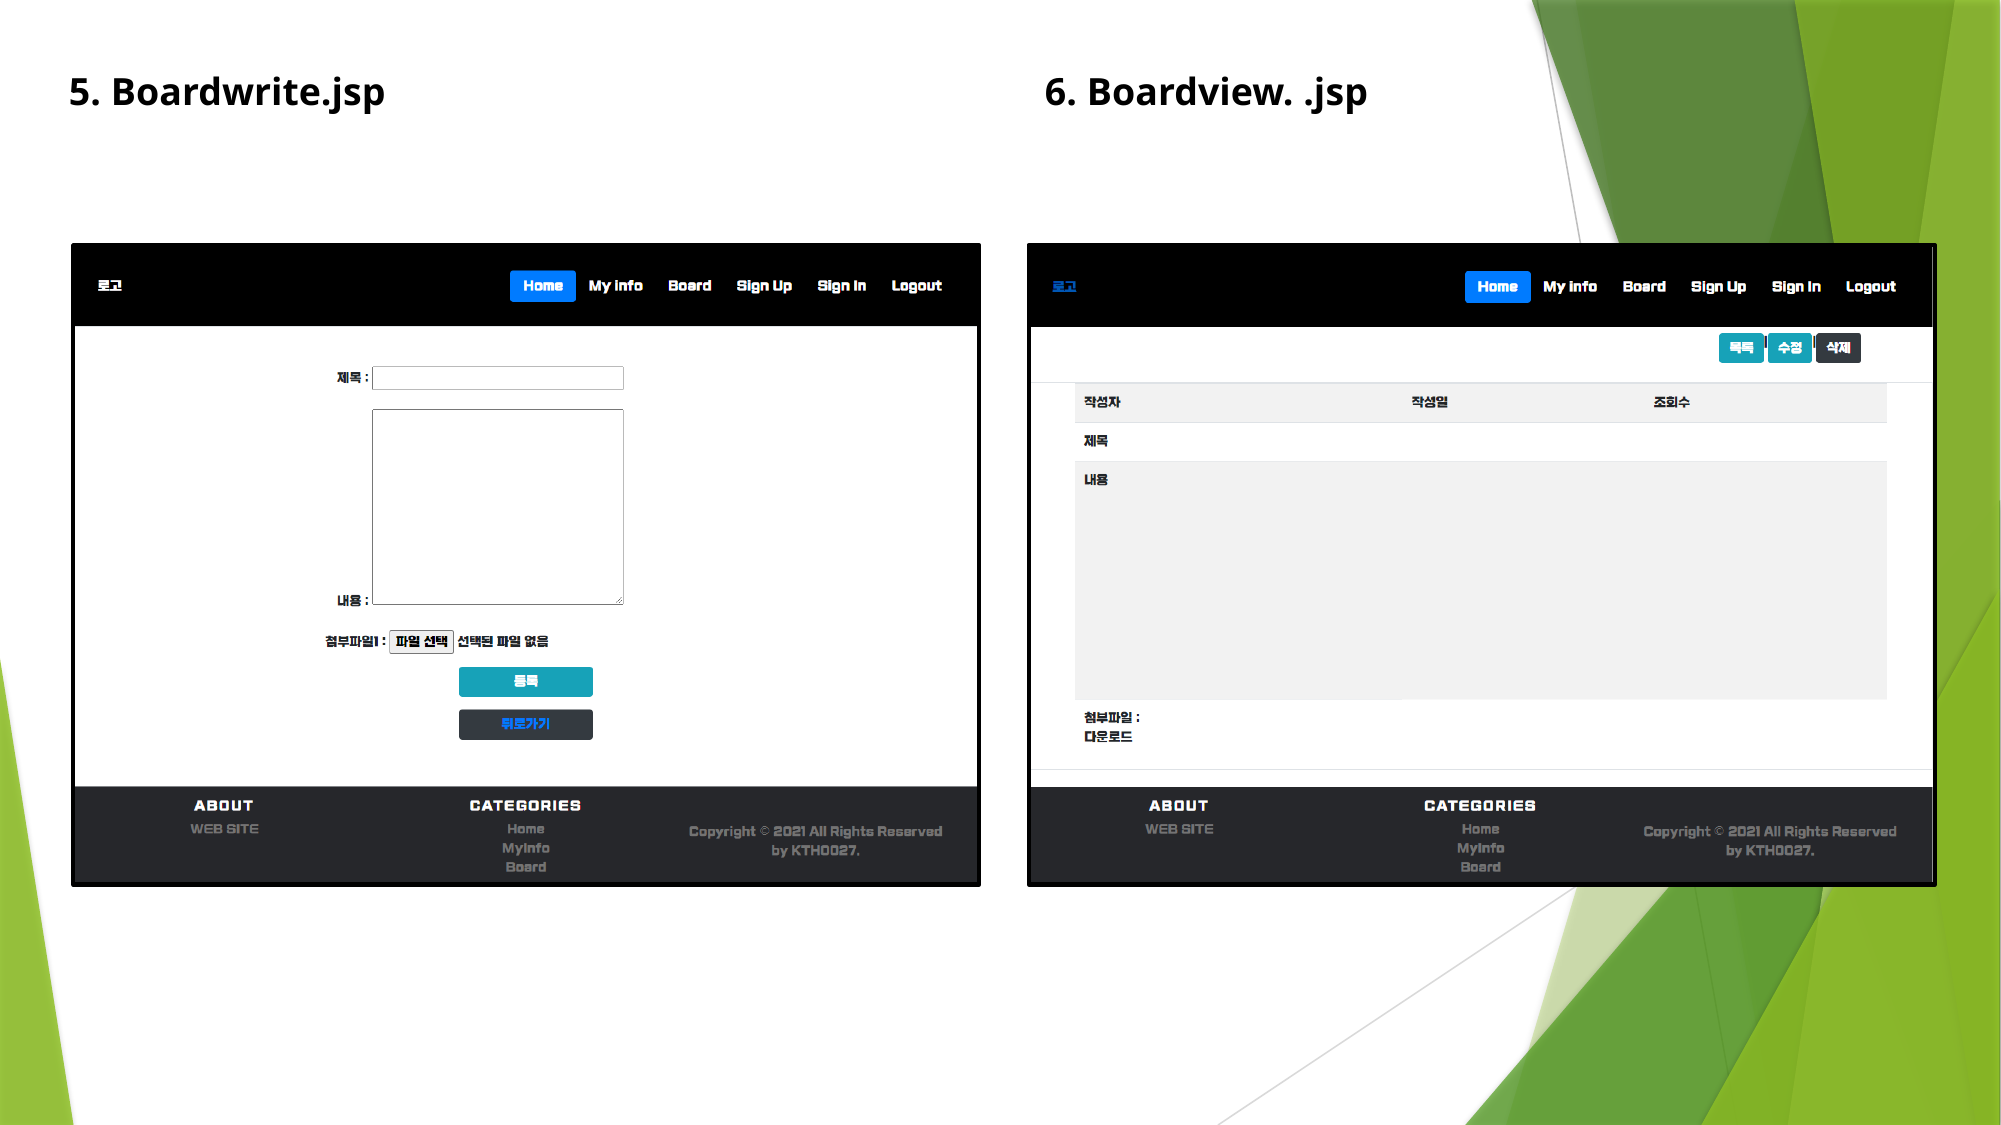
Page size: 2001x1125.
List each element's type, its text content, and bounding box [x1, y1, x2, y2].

picture [74, 246, 978, 883]
picture [1030, 246, 1934, 883]
text_box 5. Boardwrite.jsp [54, 60, 401, 121]
text_box 6. Boardview. .jsp [1030, 60, 1384, 243]
